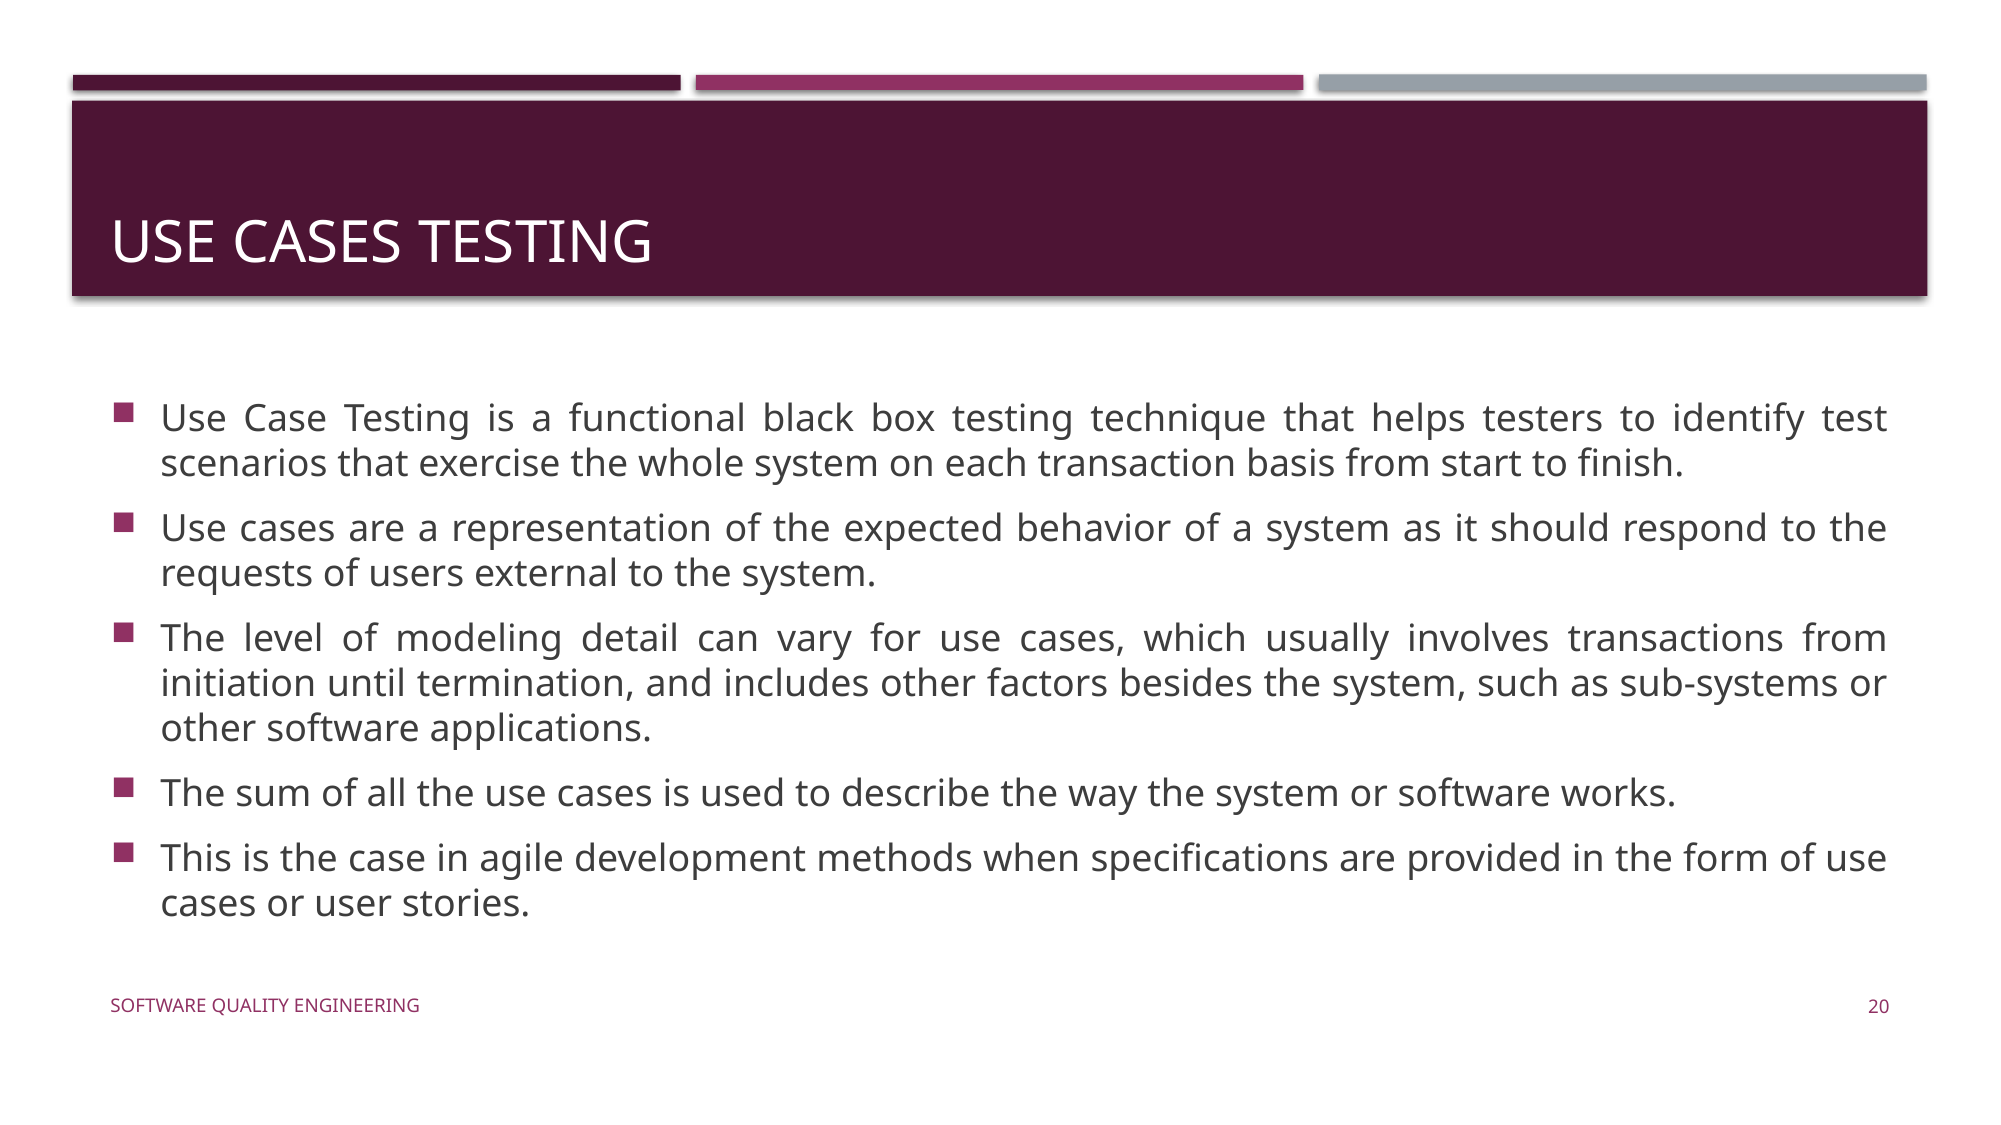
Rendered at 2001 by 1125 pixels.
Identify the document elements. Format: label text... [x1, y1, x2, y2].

list Use Case Testing is a functional black box testing technique that helps testers to identify test scenarios that exercise the whole system on each transaction basis from start to finish. Use cases are a representation of the expected behavior of a system as it should respond to the requests of users external to the system. The level of modeling detail can vary for use cases, which usually involves transactions from initiation until termination, and includes other factors besides the system, such as sub-systems or other software applications. The sum of all the use cases is used to describe the way the system or software works. This is the case in agile development methods when specifications are provided in the form of use cases or user stories. [95, 357, 1905, 962]
slide_number 20 [1732, 977, 1905, 1037]
title Use cases testing [95, 115, 1905, 282]
footer Software Quality Engineering [95, 976, 1230, 1037]
